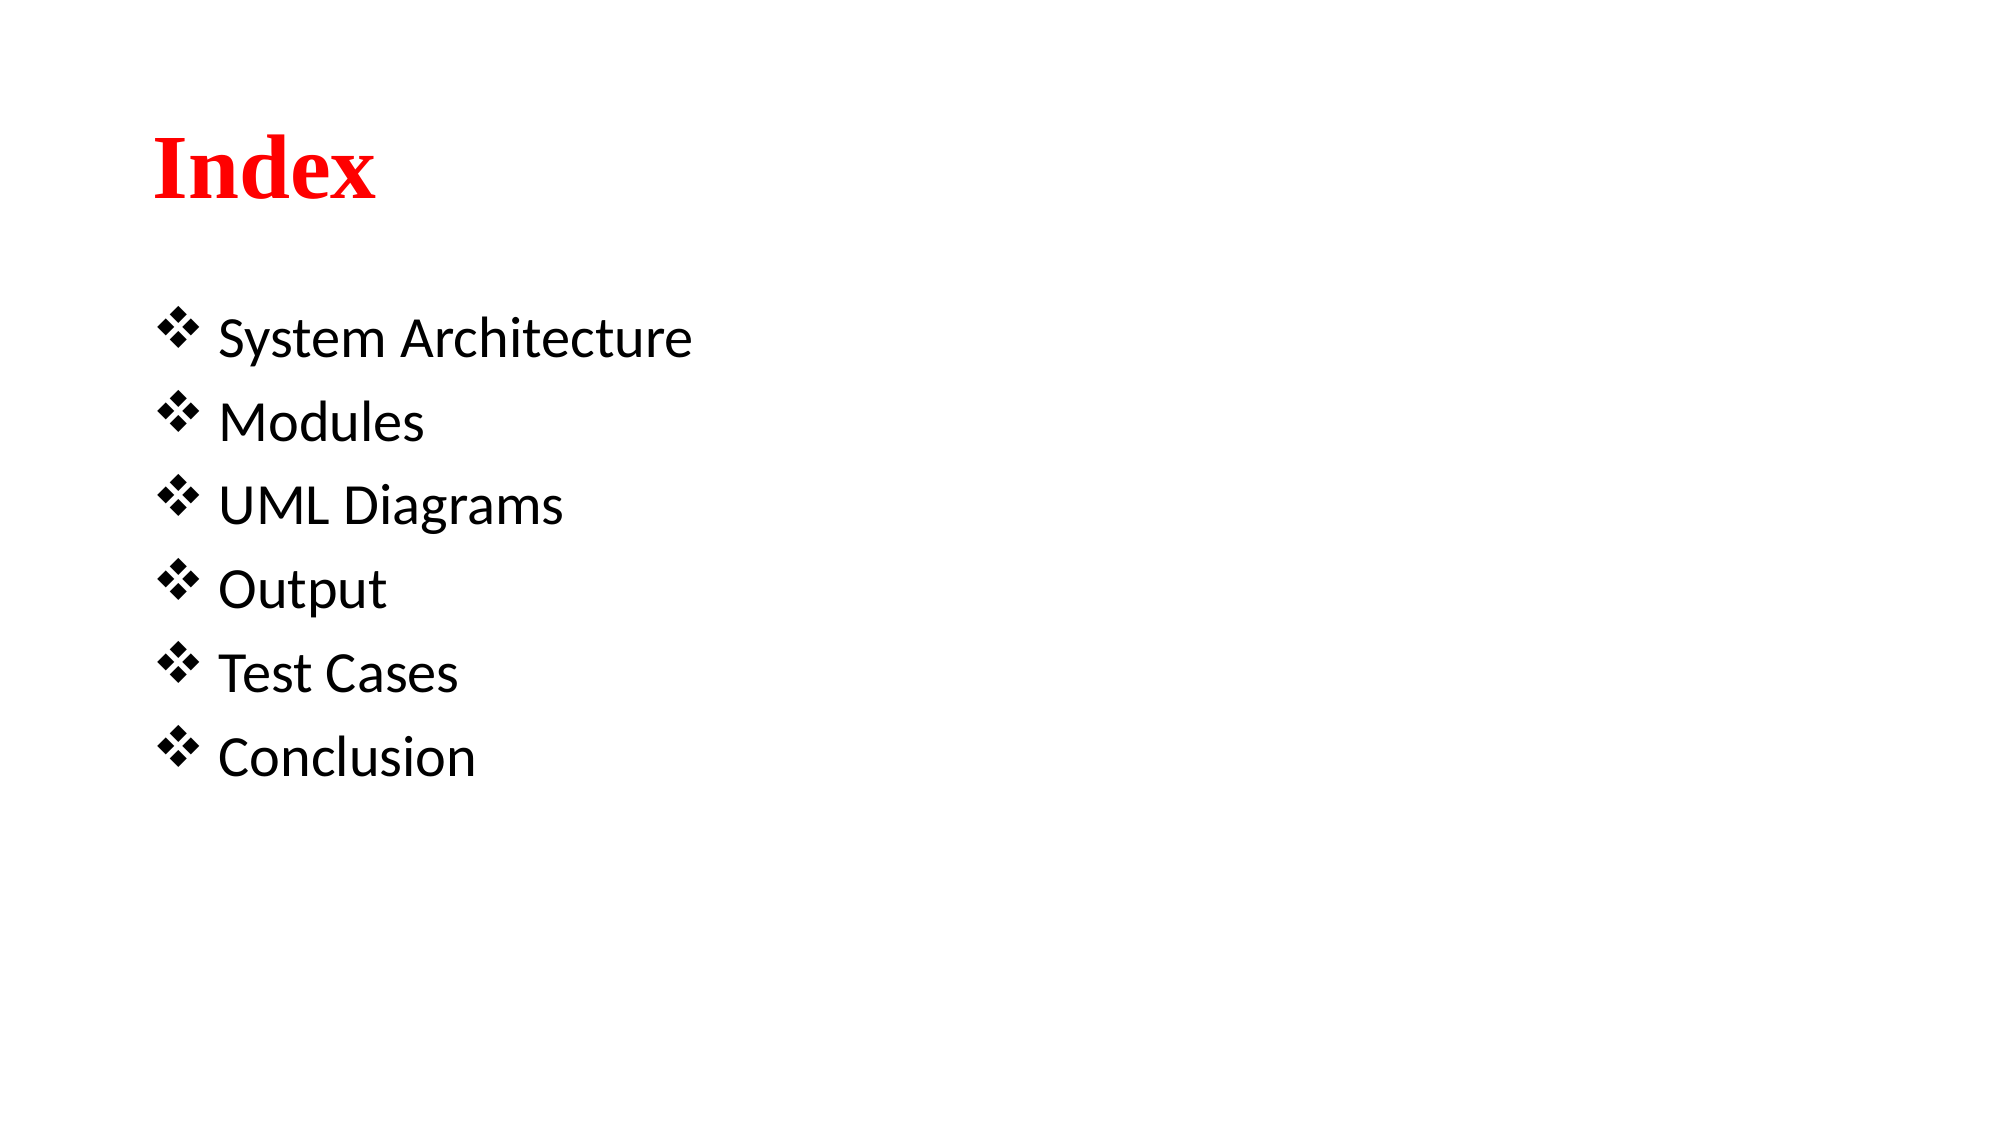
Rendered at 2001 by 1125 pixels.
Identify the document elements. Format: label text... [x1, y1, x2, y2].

title Index [137, 59, 1863, 278]
list System Architecture Modules UML Diagrams Output Test Cases Conclusion [137, 299, 1863, 1014]
